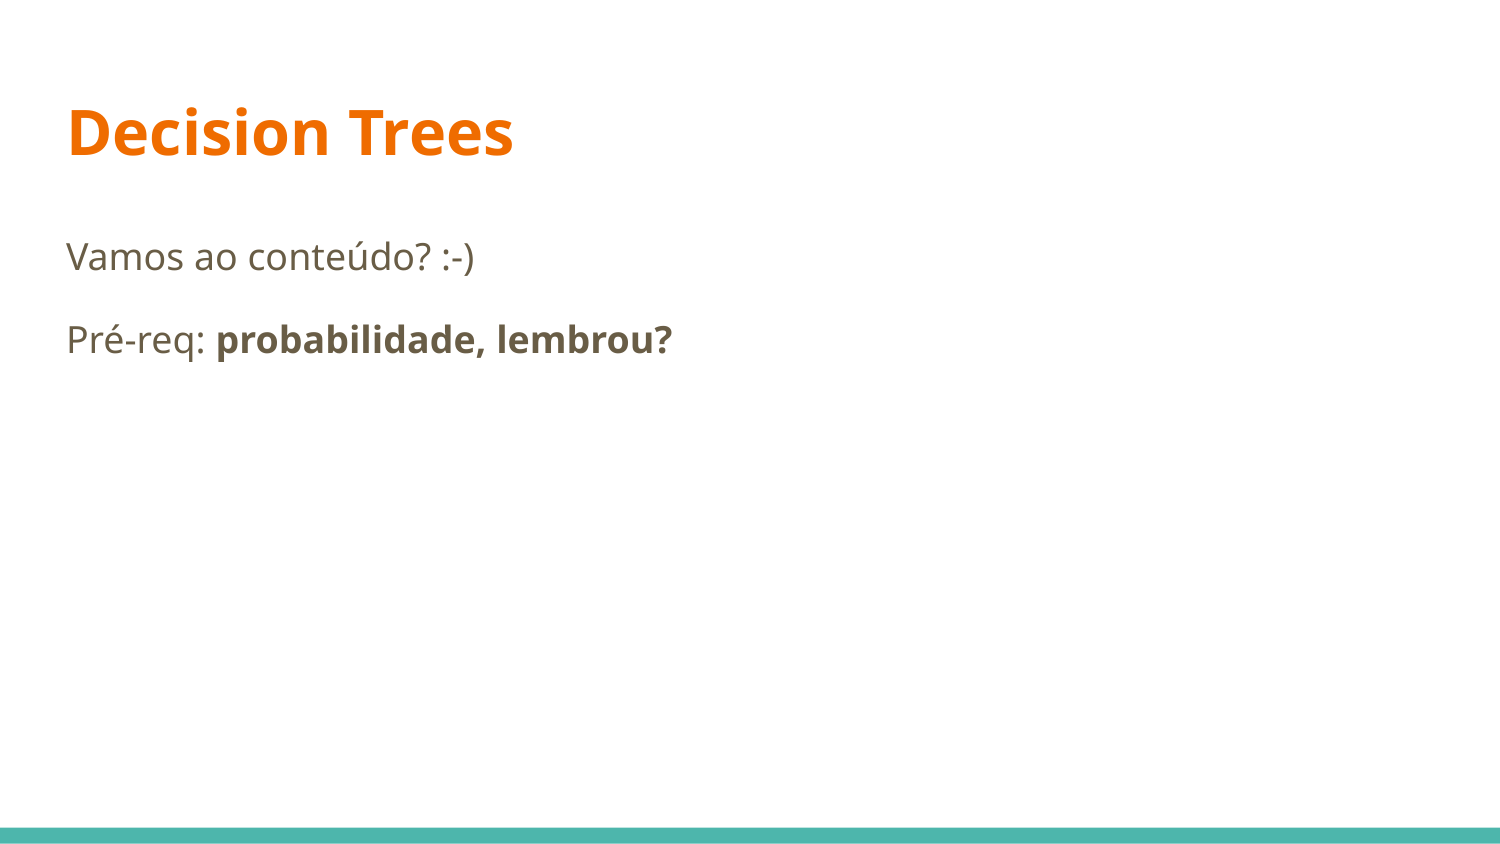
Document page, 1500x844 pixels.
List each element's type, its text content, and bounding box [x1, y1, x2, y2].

list Vamos ao conteúdo? :-) Pré-req: probabilidade, lembrou? [51, 207, 1449, 750]
title Decision Trees [51, 72, 1449, 189]
